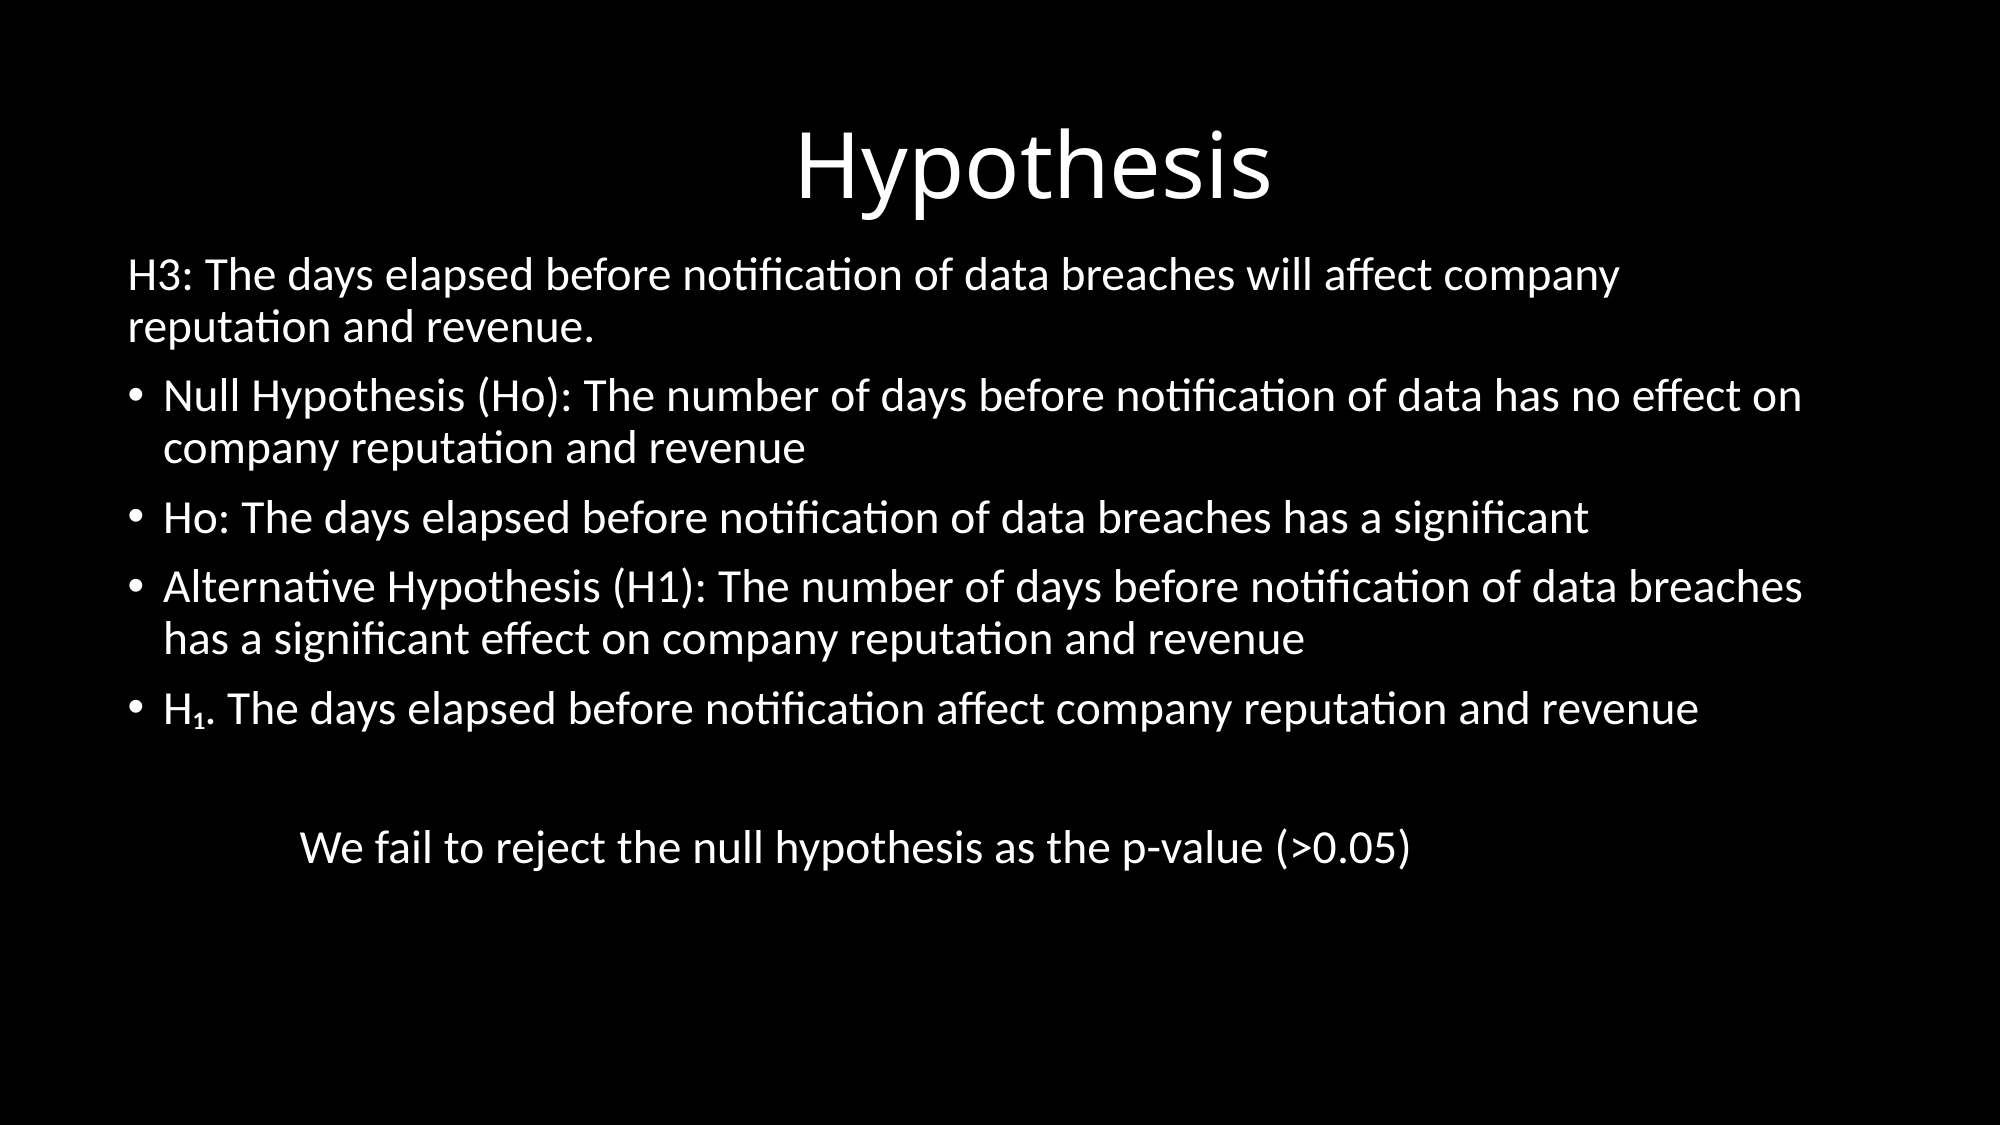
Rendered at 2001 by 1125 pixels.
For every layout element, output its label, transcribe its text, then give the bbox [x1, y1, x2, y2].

list H3: The days elapsed before notification of data breaches will affect company reputation and revenue. Null Hypothesis (Ho): The number of days before notification of data has no effect on company reputation and revenue Ho: The days elapsed before notification of data breaches has a significant Alternative Hypothesis (H1): The number of days before notification of data breaches has a significant effect on company reputation and revenue H₁. The days elapsed before notification affect company reputation and revenue We fail to reject the null hypothesis as the p-value (>0.05) [112, 241, 1838, 956]
title Hypothesis [137, 59, 1863, 278]
